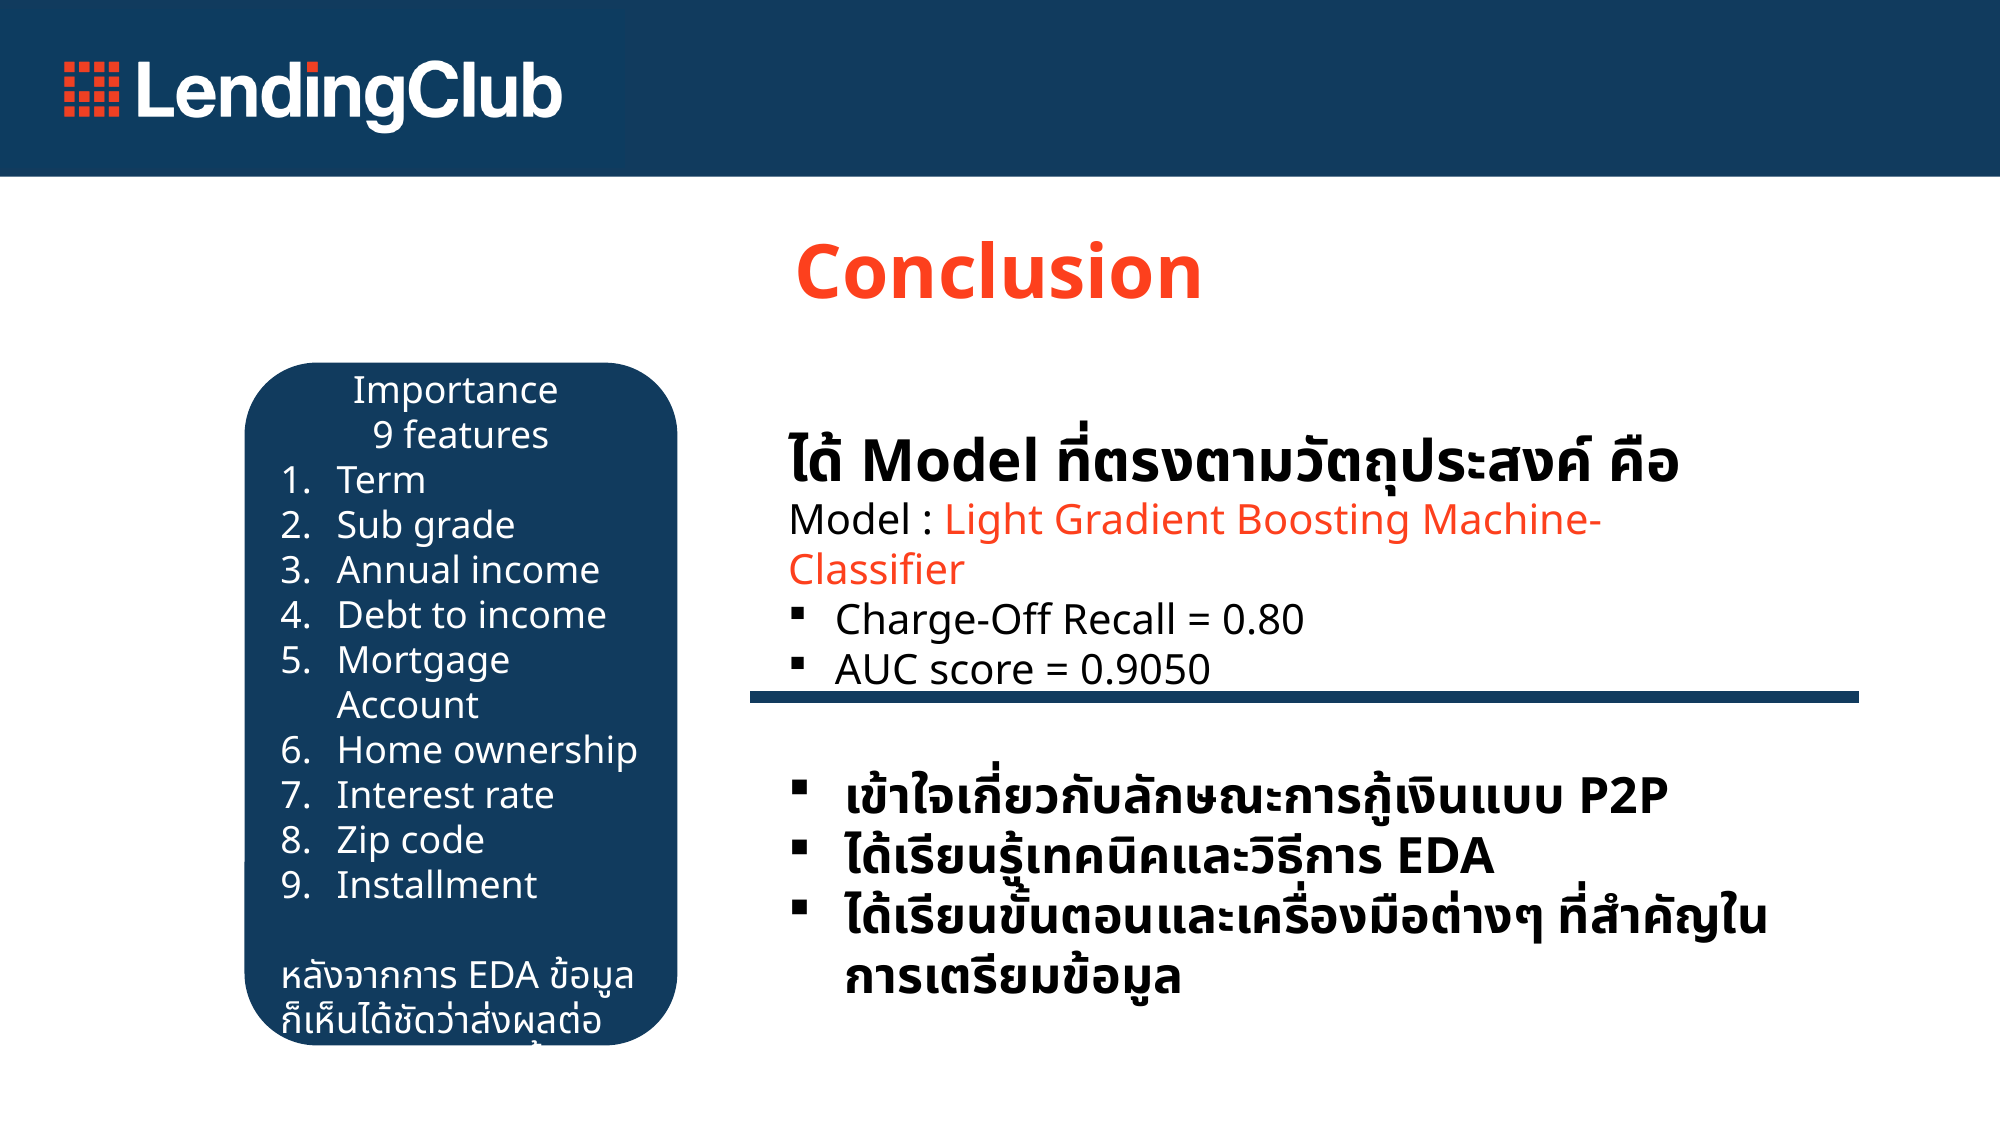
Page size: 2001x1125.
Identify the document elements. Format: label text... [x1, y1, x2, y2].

text_box Conclusion [689, 216, 1311, 322]
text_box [0, 0, 2000, 177]
text_box เข้าใจเกี่ยวกับลักษณะการกู้เงินแบบ P2P ได้เรียนรู้เทคนิคและวิธีการ EDA ได้เรียนขั้นตอนและเครื่องมือต่างๆ ที่สำคัญในการเตรียมข้อมูล [773, 756, 1849, 1071]
text_box Features Importance 9 features Term Sub grade Annual income Debt to income Mortgage Account Home ownership Interest rate Zip code Installment หลังจากการ EDA ข้อมูลก็เห็นได้ชัดว่าส่งผลต่อการผิดนัดชำระหนี้ [243, 361, 679, 1047]
text_box ได้ Model ที่ตรงตามวัตถุประสงค์ คือ Model : Light Gradient Boosting Machine-Classifier Charge-Off Recall = 0.80 AUC score = 0.9050 [773, 415, 1732, 691]
